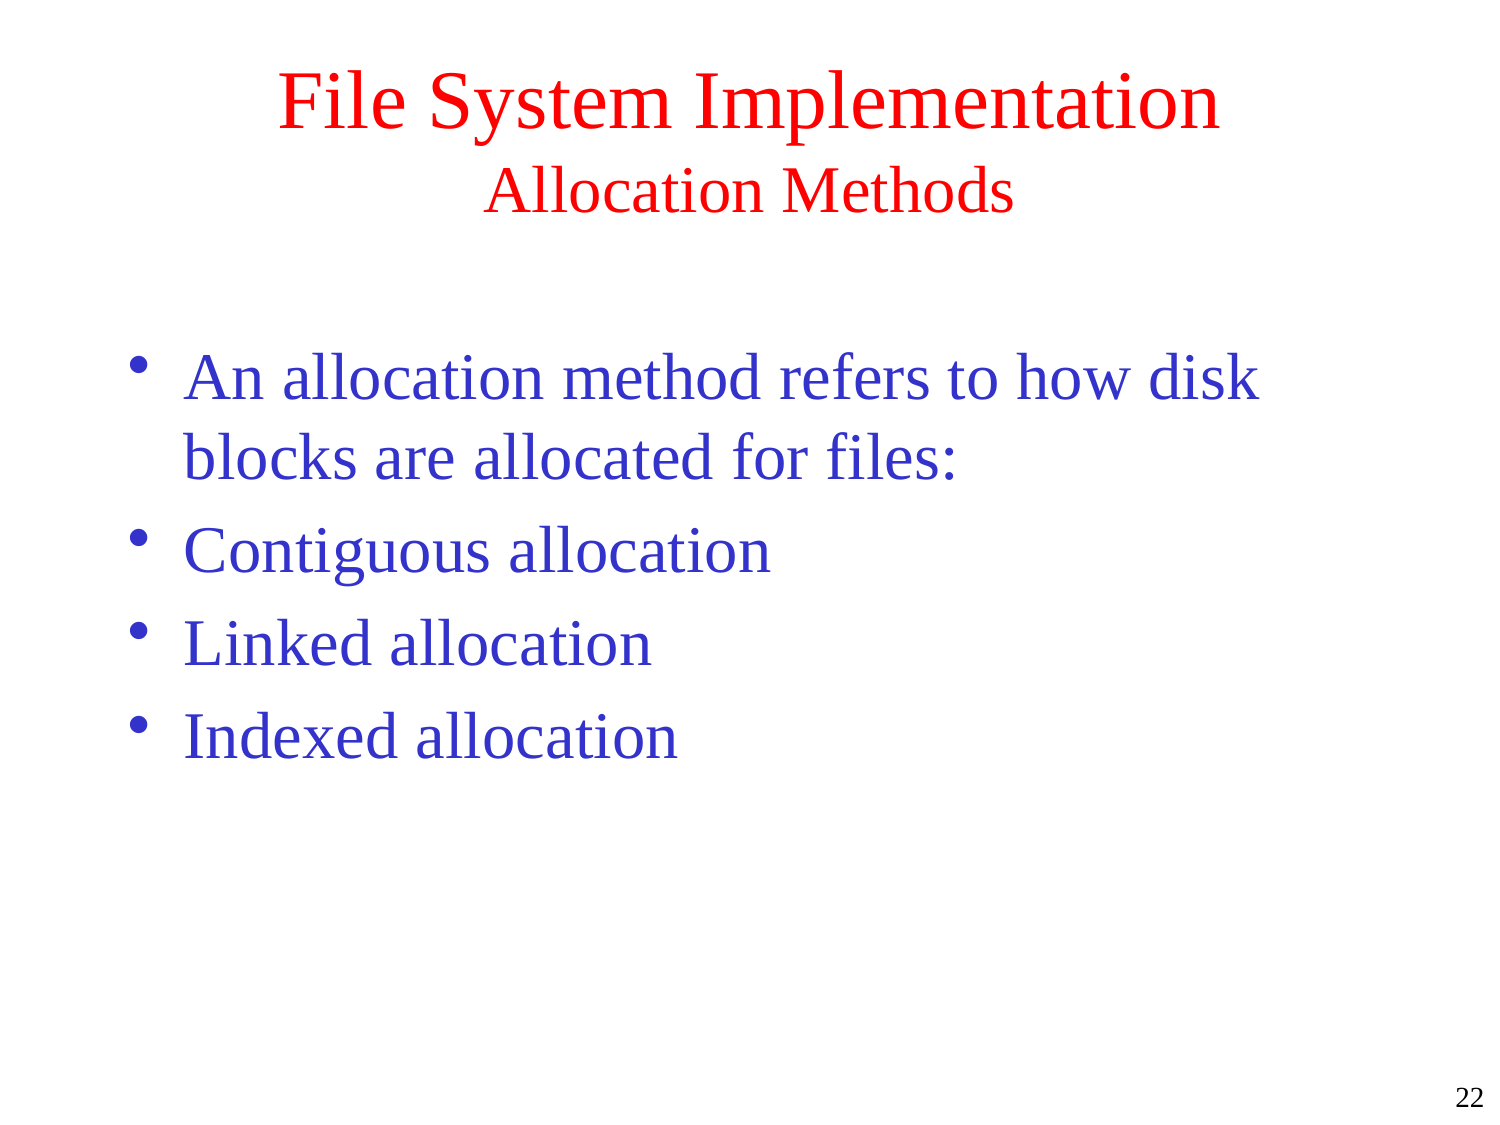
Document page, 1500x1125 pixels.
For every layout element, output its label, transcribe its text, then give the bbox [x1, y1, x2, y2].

title File System Implementation Allocation Methods [112, 41, 1388, 230]
slide_number 22 [1420, 1070, 1500, 1125]
list An allocation method refers to how disk blocks are allocated for files: Contiguous allocation Linked allocation Indexed allocation [112, 324, 1388, 1000]
